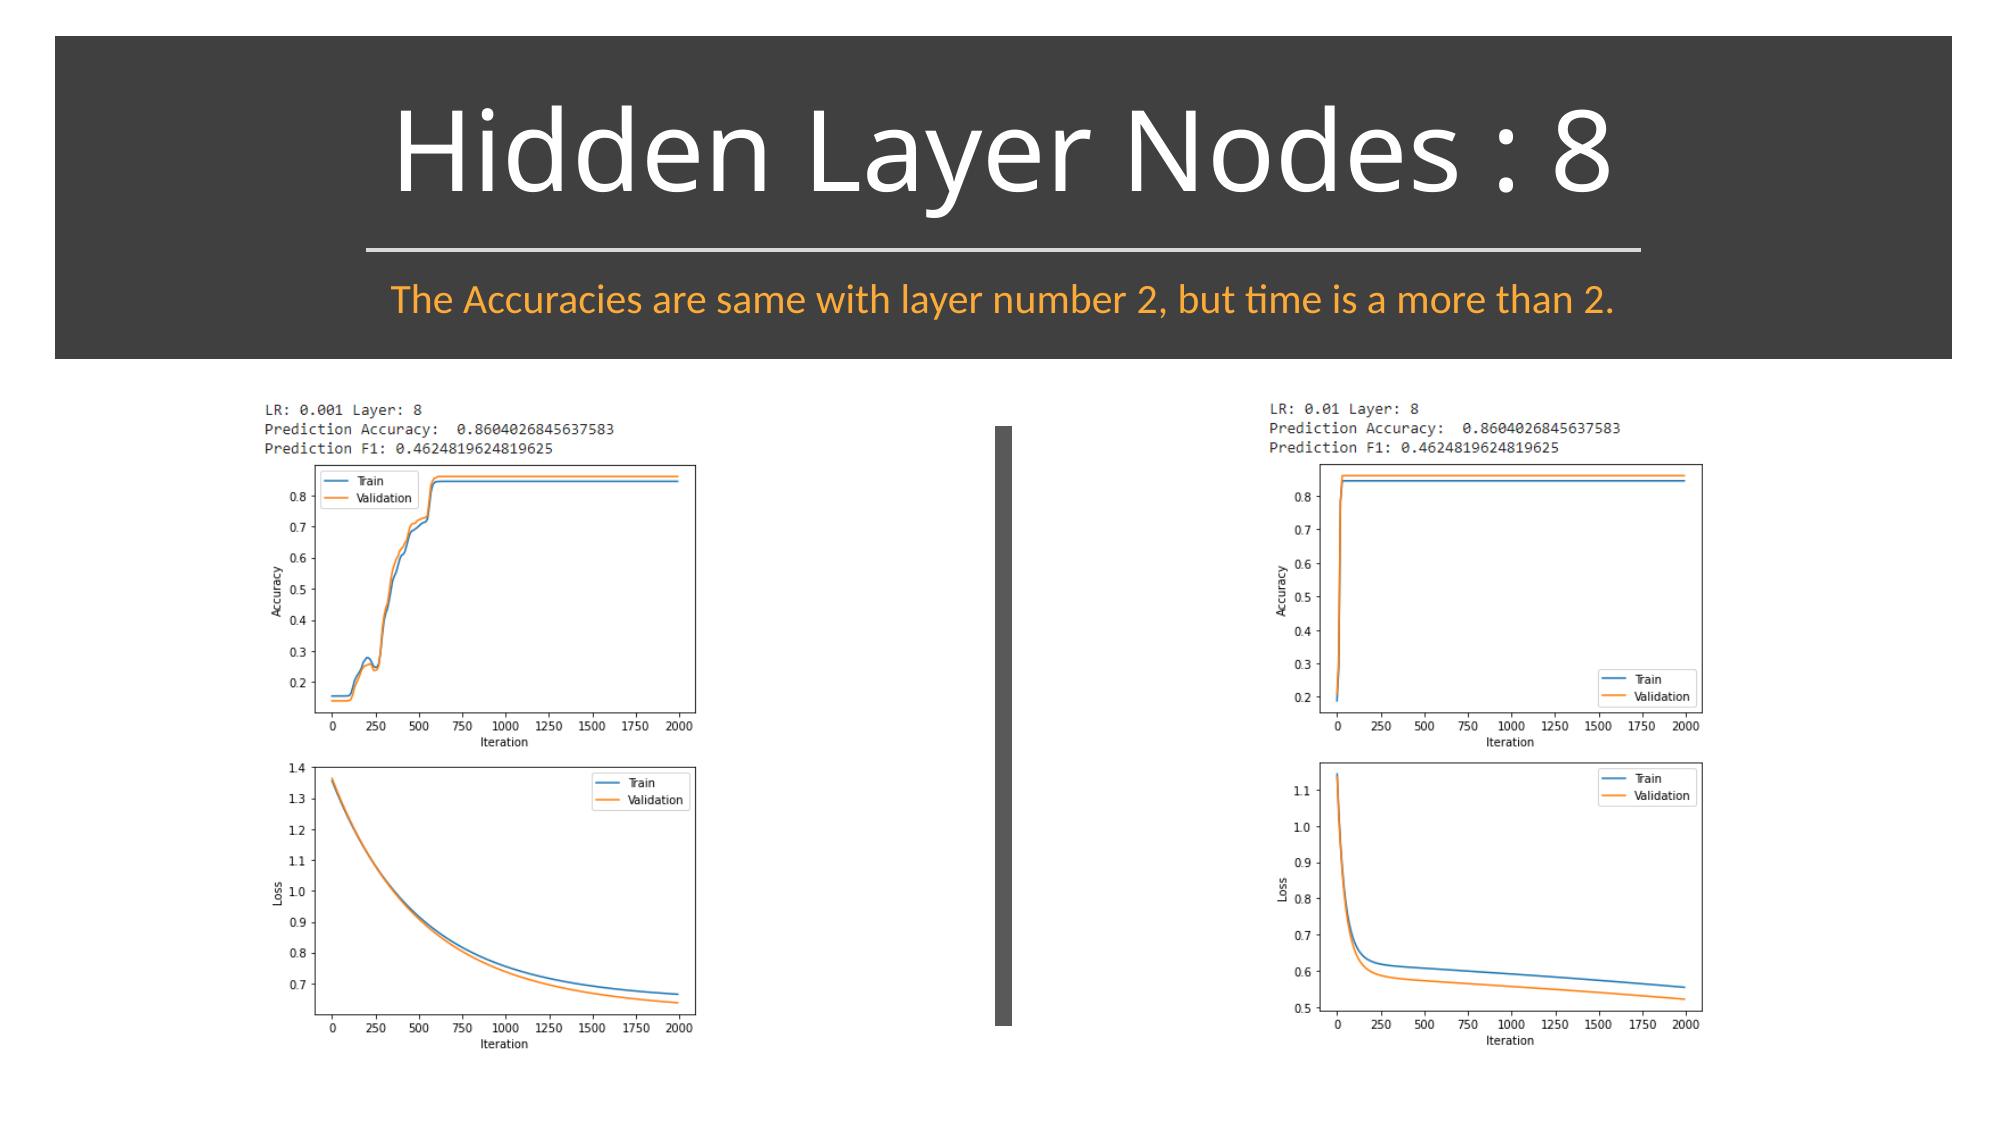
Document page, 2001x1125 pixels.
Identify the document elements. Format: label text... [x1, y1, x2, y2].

picture [259, 398, 745, 1054]
title Hidden Layer Nodes : 8 [89, 71, 1917, 224]
list The Accuracies are same with layer number 2, but time is a more than 2. [253, 269, 1754, 339]
picture [1257, 398, 1752, 1054]
text_box [64, 45, 1942, 350]
